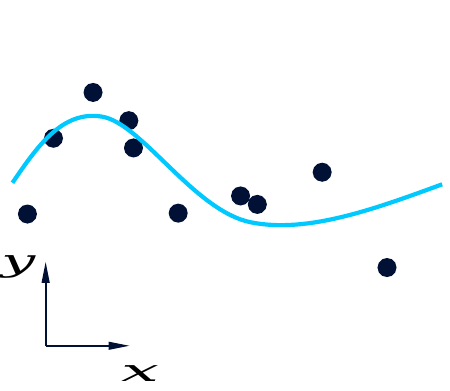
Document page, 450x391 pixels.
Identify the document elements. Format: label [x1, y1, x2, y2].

text_box [376, 256, 398, 279]
text_box [16, 203, 39, 225]
text_box [311, 161, 333, 183]
text_box [167, 202, 189, 224]
text_box [82, 81, 104, 104]
text_box [42, 127, 55, 139]
text_box [11, 114, 443, 227]
text_box [118, 110, 140, 131]
